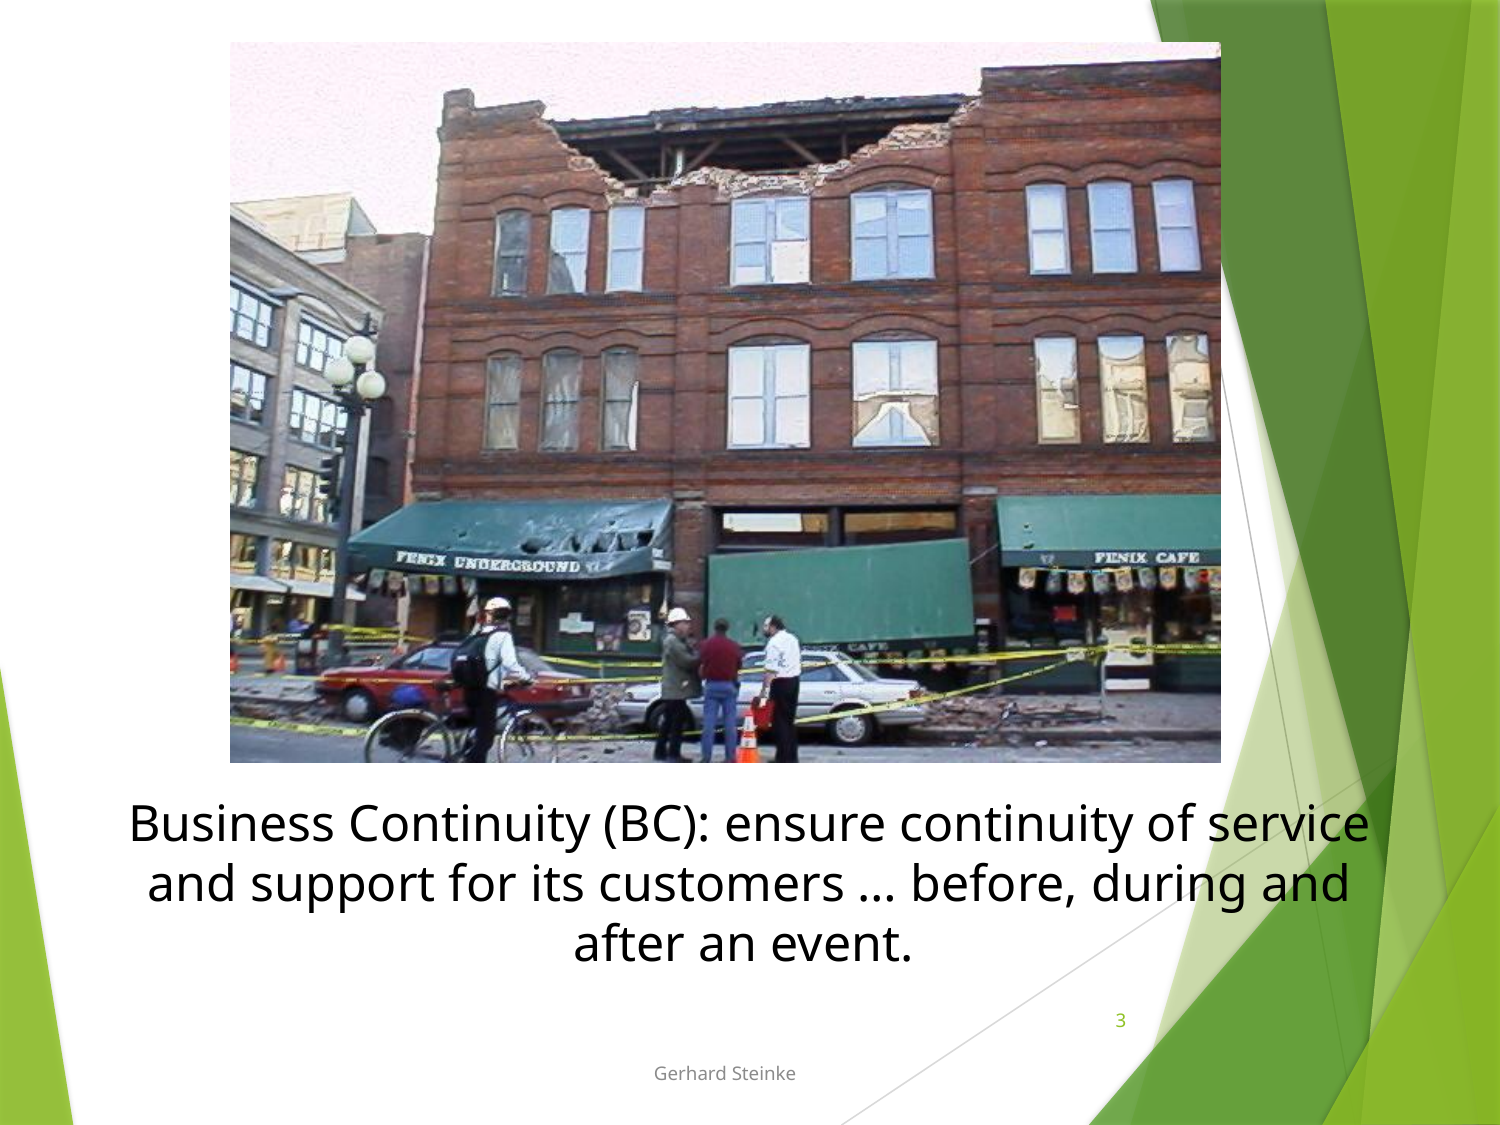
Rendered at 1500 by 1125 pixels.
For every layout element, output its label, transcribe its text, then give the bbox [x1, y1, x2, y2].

slide_number 3 [1057, 991, 1142, 1051]
picture [229, 42, 1221, 763]
text_box Business Continuity (BC): ensure continuity of service and support for its customers … before, during and after an event. [112, 762, 1388, 1000]
footer Gerhard Steinke [639, 1042, 988, 1103]
